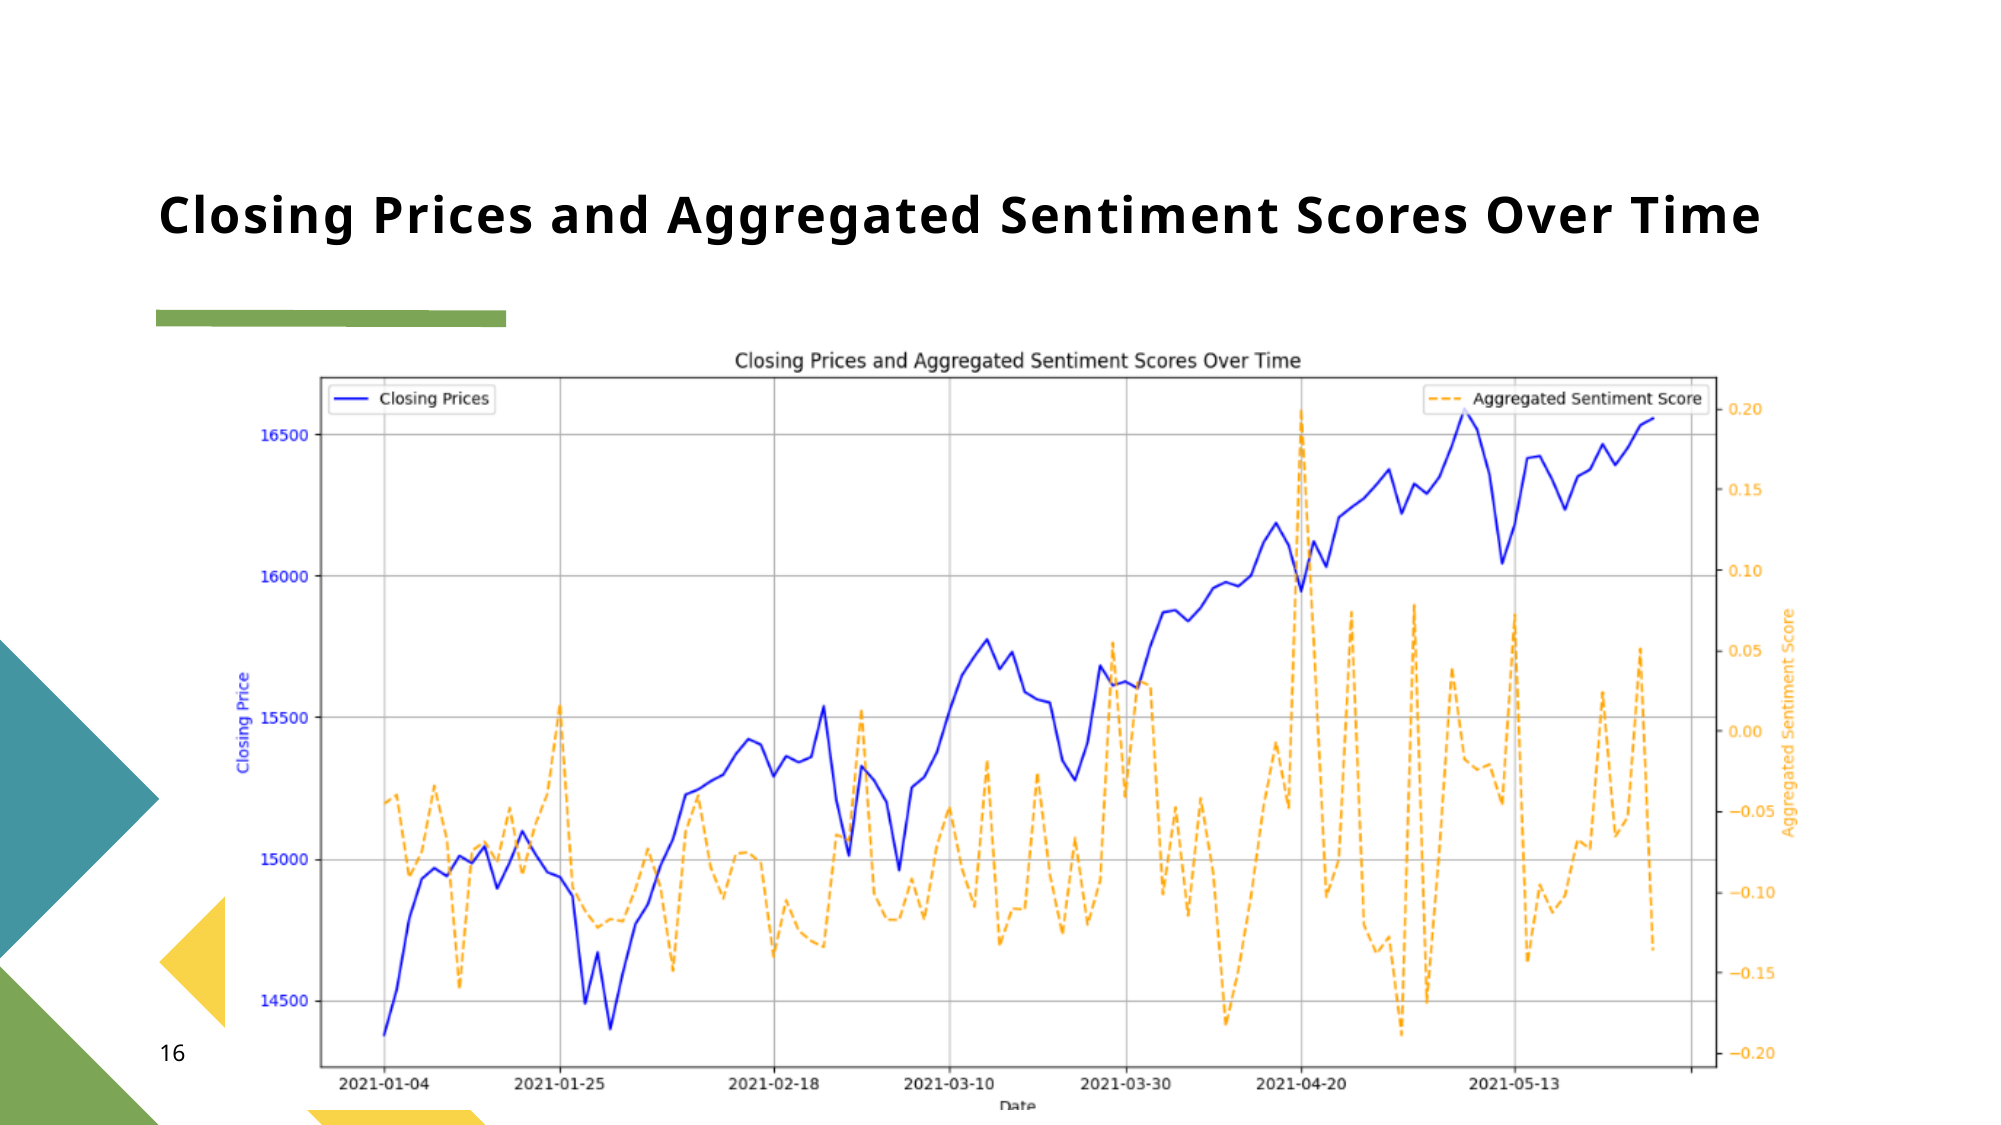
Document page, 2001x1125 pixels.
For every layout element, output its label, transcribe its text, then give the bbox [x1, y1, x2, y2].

title Closing Prices and Aggregated Sentiment Scores Over Time [158, 144, 1852, 245]
slide_number 16 [159, 1038, 225, 1080]
picture [225, 335, 1812, 1110]
